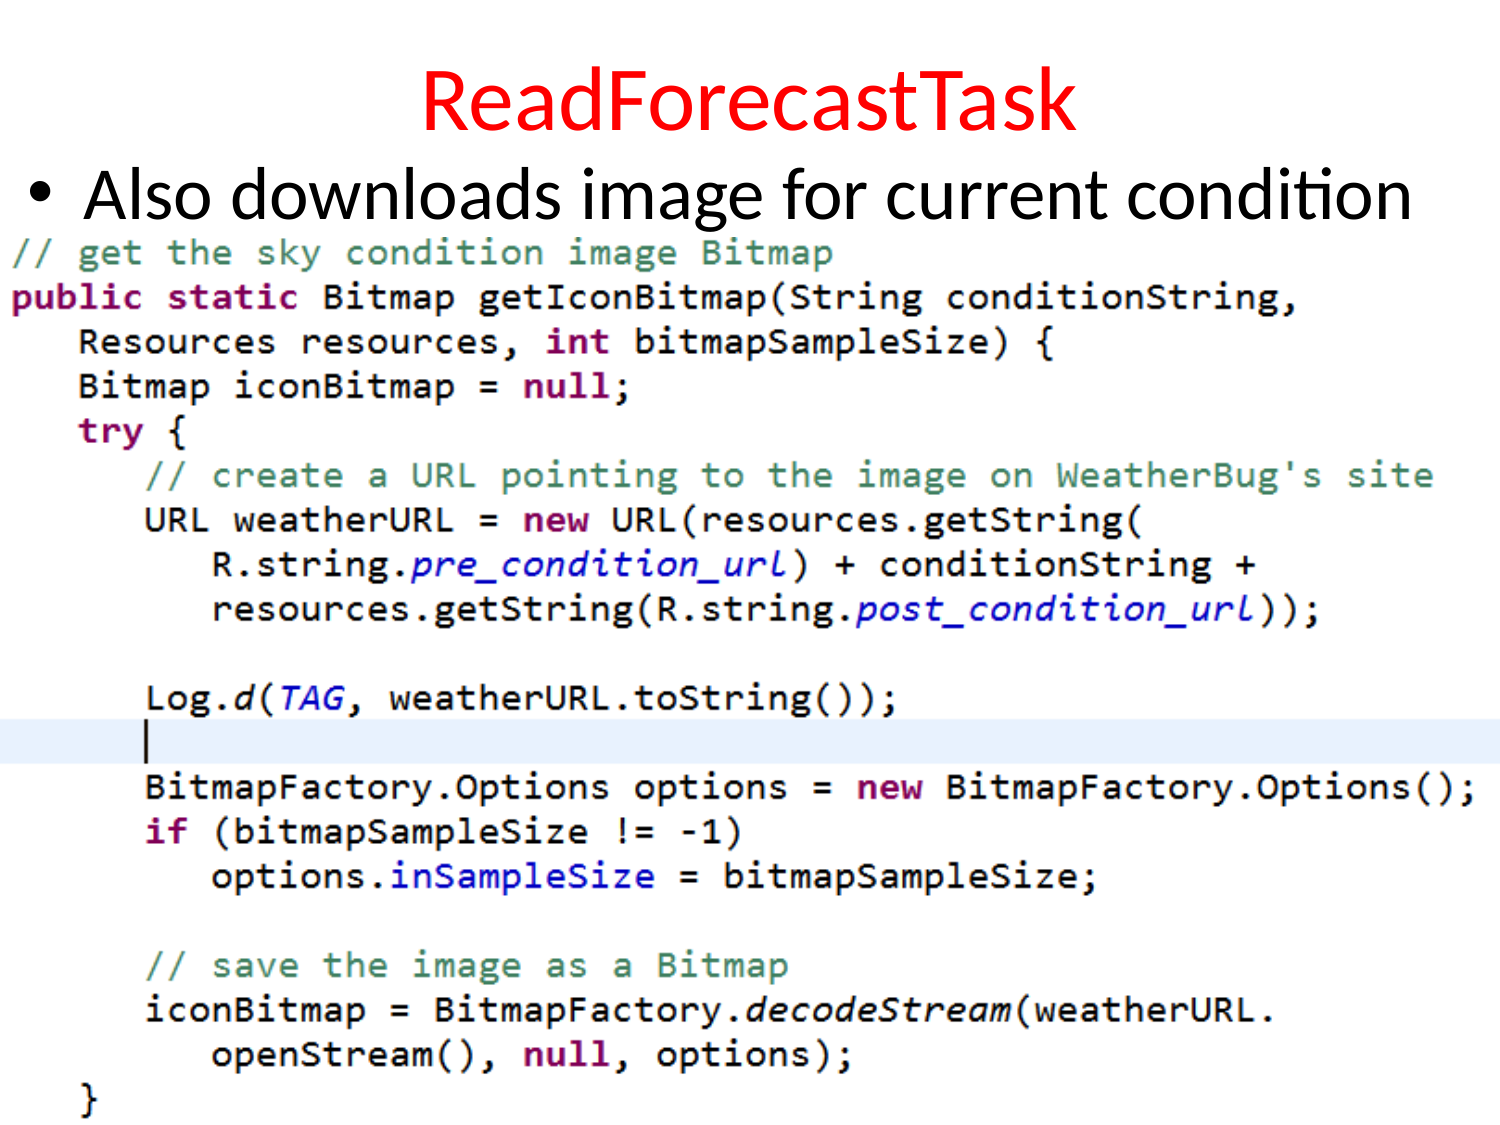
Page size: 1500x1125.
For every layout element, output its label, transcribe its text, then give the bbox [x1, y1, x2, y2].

picture [0, 237, 1500, 1125]
title ReadForecastTask [75, 0, 1425, 137]
list Also downloads image for current condition [12, 137, 1500, 237]
